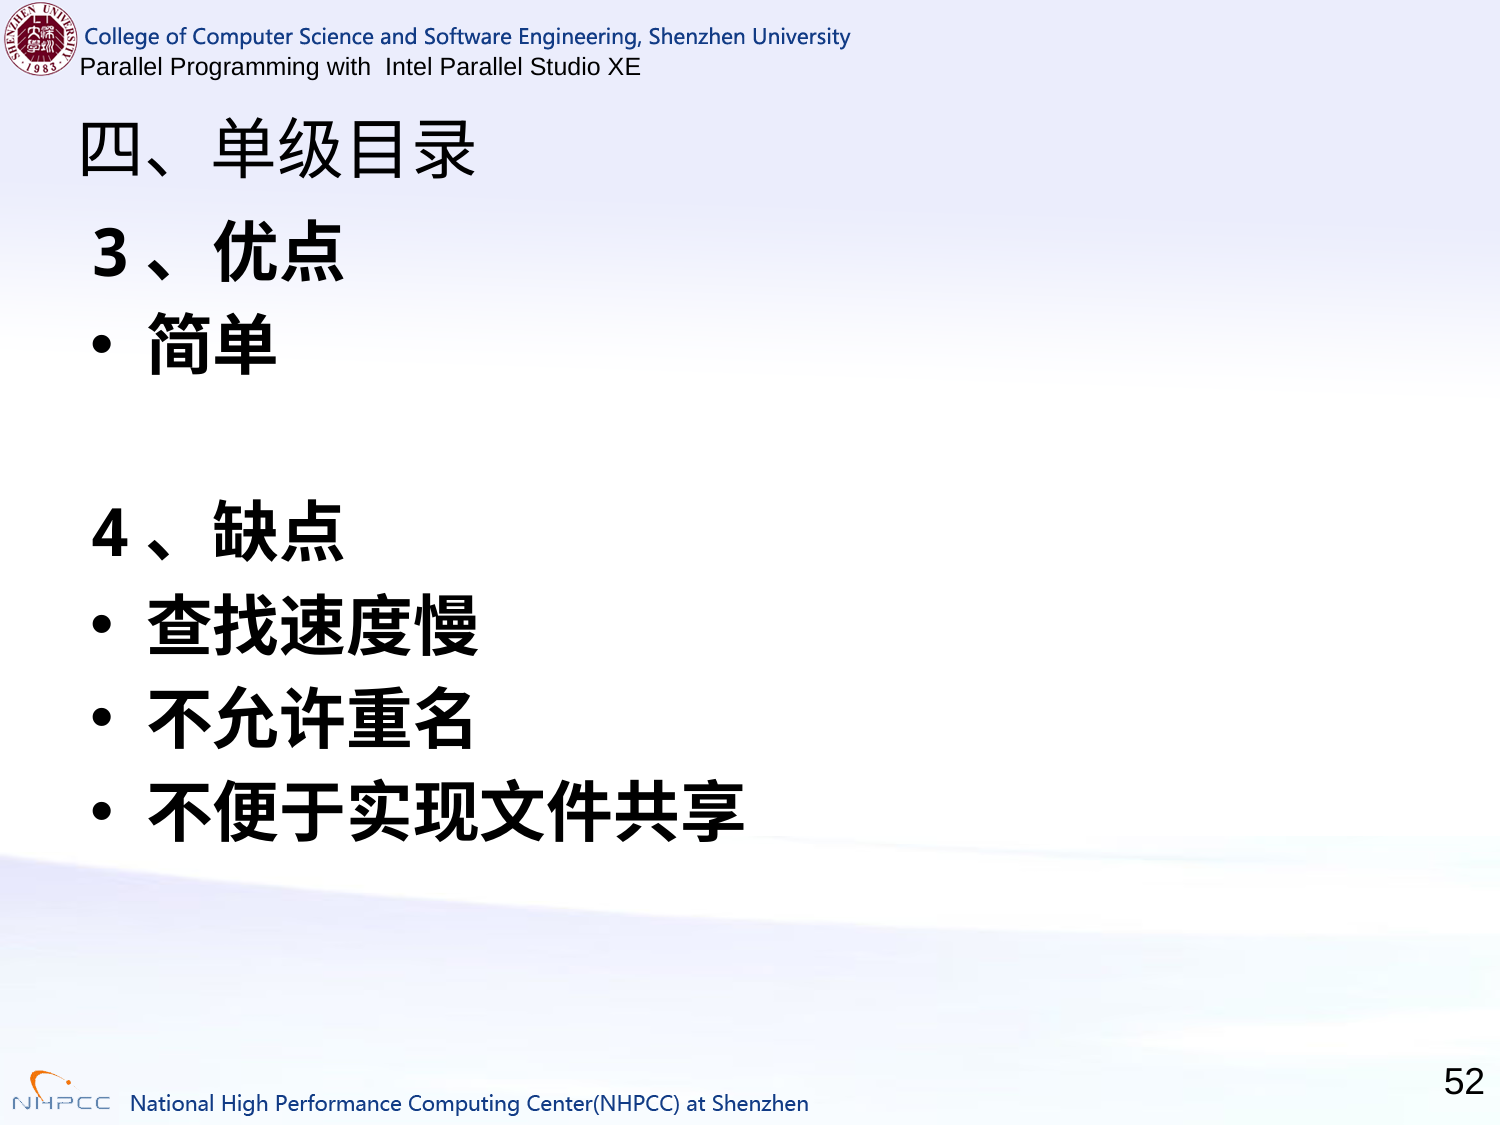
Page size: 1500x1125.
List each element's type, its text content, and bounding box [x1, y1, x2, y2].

text_box 52 [1400, 1049, 1500, 1110]
title 四、单级目录 [62, 90, 913, 203]
picture [0, 0, 1500, 1125]
list 3、优点 简单 4、缺点 查找速度慢 不允许重名 不便于实现文件共享 [75, 202, 1463, 878]
